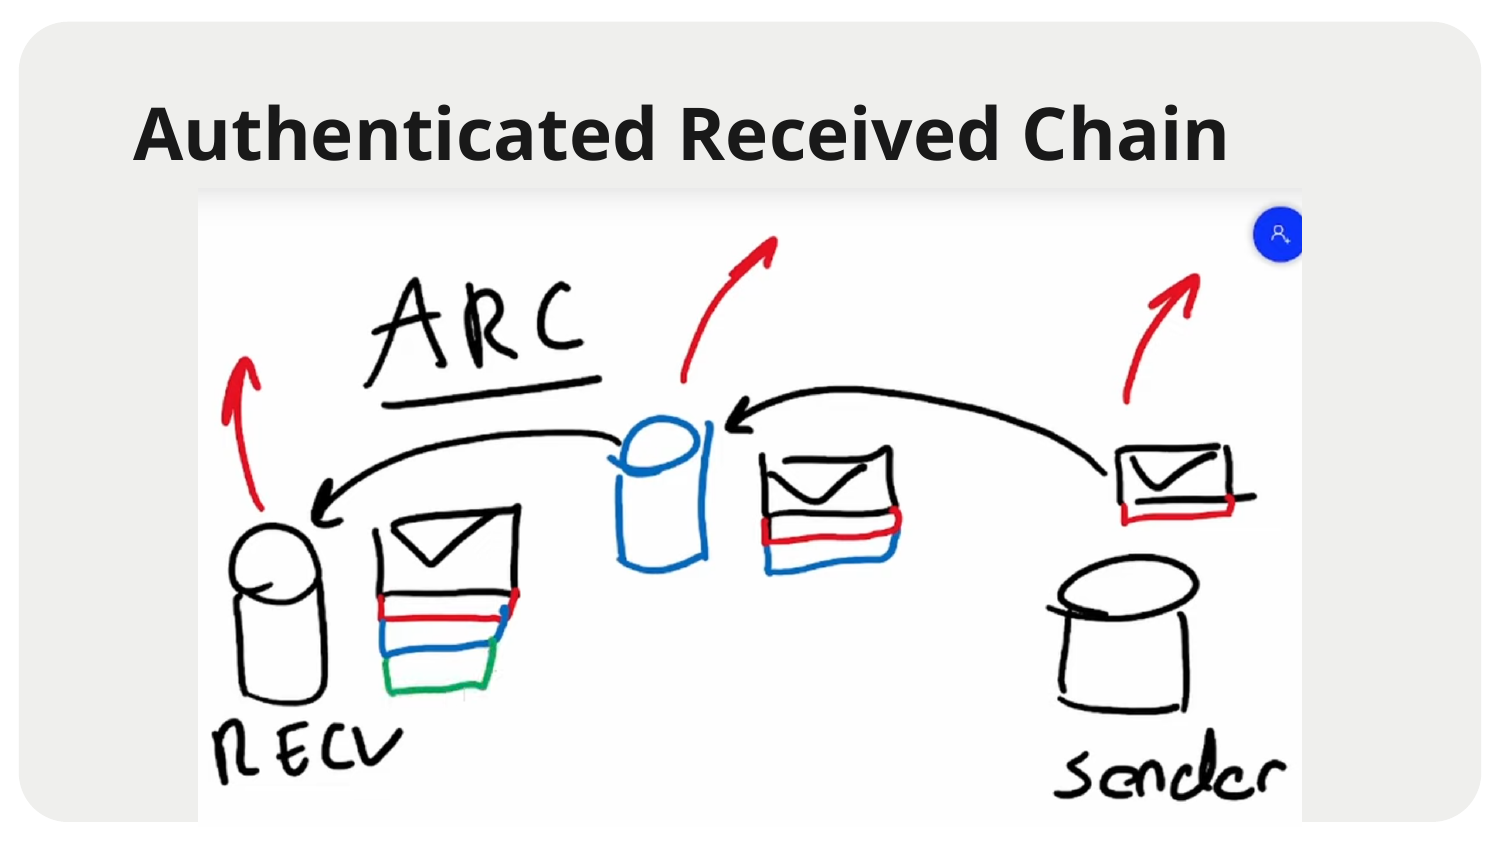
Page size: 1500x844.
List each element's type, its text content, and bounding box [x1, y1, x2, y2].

picture [197, 188, 1302, 828]
title Authenticated Received Chain [118, 72, 1382, 167]
